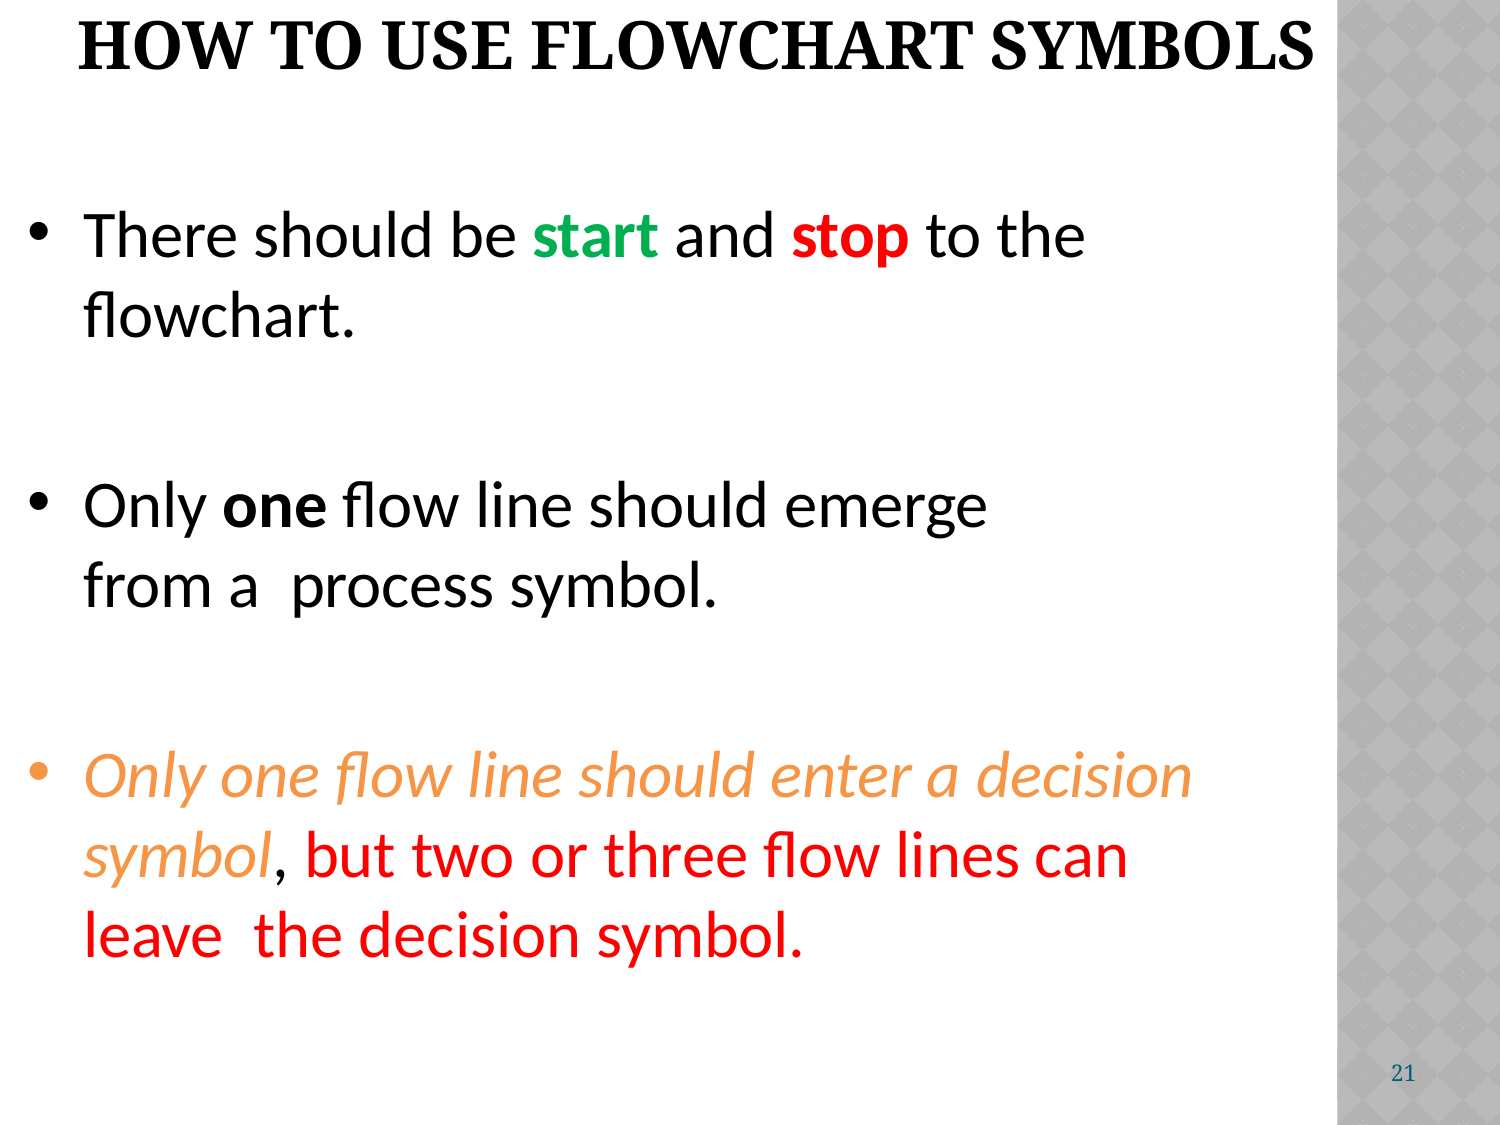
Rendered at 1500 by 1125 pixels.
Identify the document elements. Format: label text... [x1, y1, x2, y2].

title How to use flowchart symbols [75, 0, 1338, 83]
text_box There should be start and stop to the flowchart. Only one flow line should emerge from a process symbol. Only one flow line should enter a decision symbol, but two or three flow lines can leave the decision symbol. [24, 188, 1300, 971]
slide_number 21 [1378, 437, 1417, 1090]
